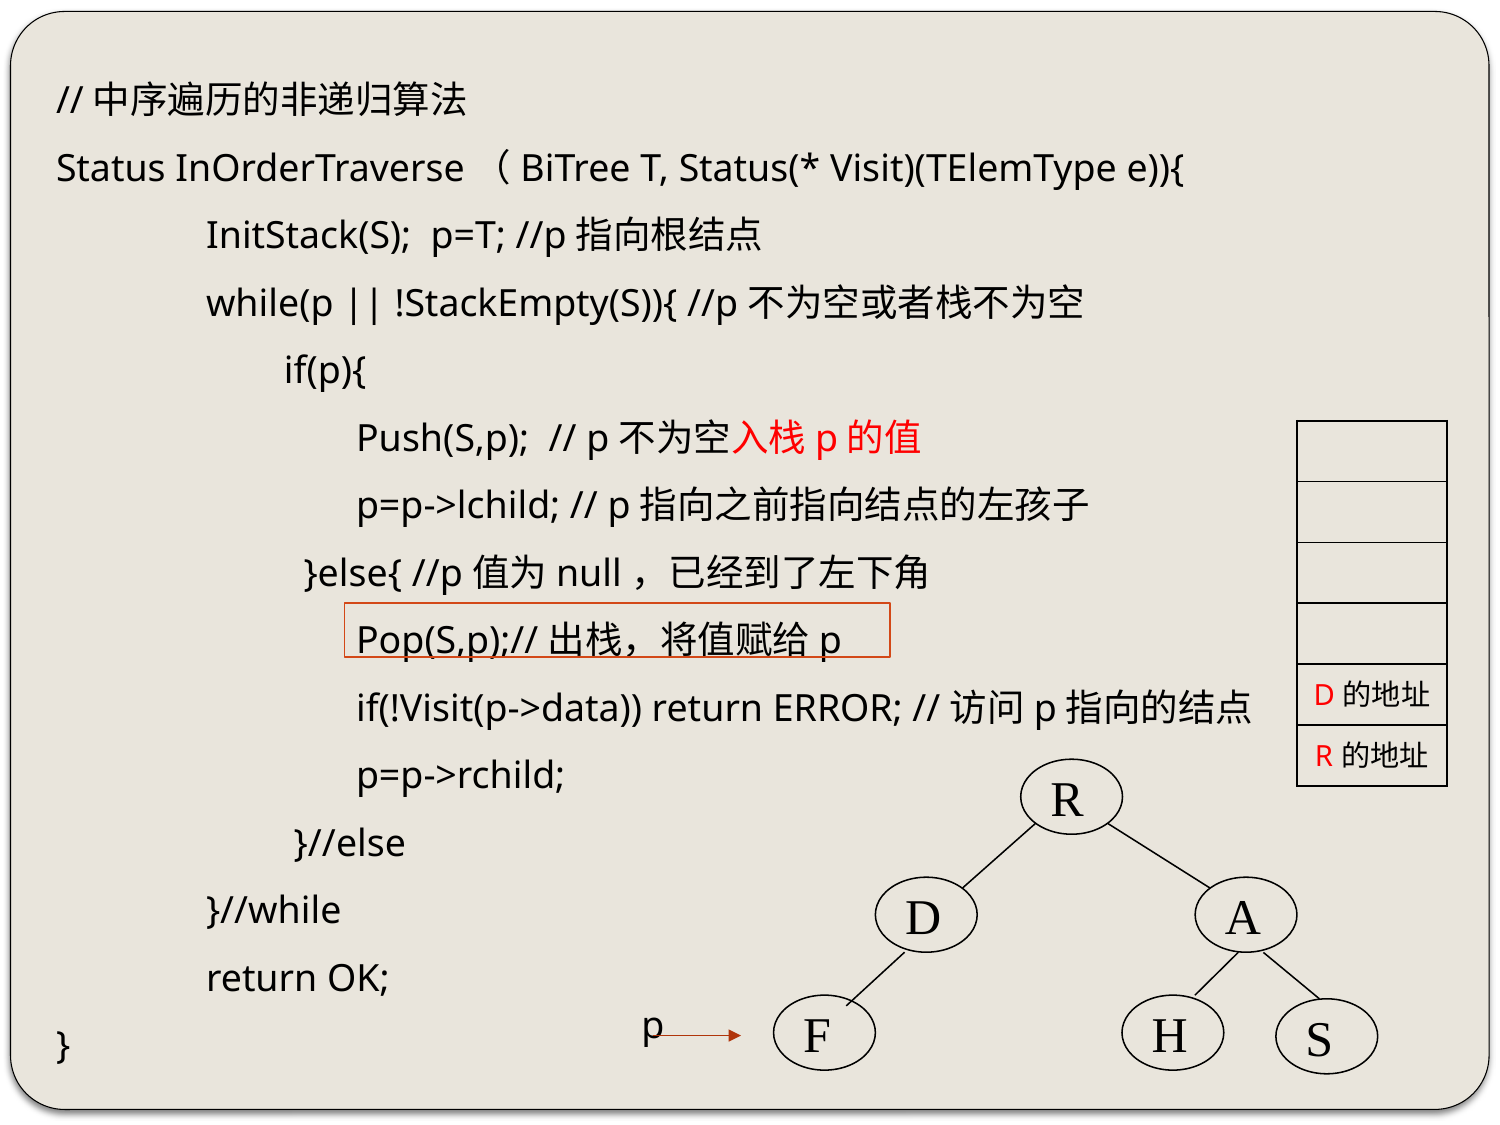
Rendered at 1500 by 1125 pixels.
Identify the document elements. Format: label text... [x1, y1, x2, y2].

table_cell R的地址 [1298, 726, 1446, 785]
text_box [628, 993, 742, 1055]
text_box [773, 759, 1379, 1075]
table_cell [1298, 482, 1446, 542]
table_cell D的地址 [1298, 665, 1446, 724]
table_header [1298, 422, 1446, 481]
text_box //中序遍历的非递归算法 Status InOrderTraverse（BiTree T, Status(* Visit)(TElemType e)){ InitStack(S); p=T; //p指向根结点 while(p || !StackEmpty(S)){ //p不为空或者栈不为空 if(p){ Push(S,p); // p不为空入栈p的值 p=p->lchild; // p指向之前指向结点的左孩子 }else{ //p值为null，已经到了左下角 Pop(S,p);//出栈，将值赋给p if(!Visit(p->data)) return ERROR; //访问p指向的结点 p=p->rchild; }//else }//while return OK; } [41, 46, 1471, 1074]
table_cell [1298, 604, 1446, 663]
table_cell [1298, 543, 1446, 602]
text_box [344, 603, 890, 657]
